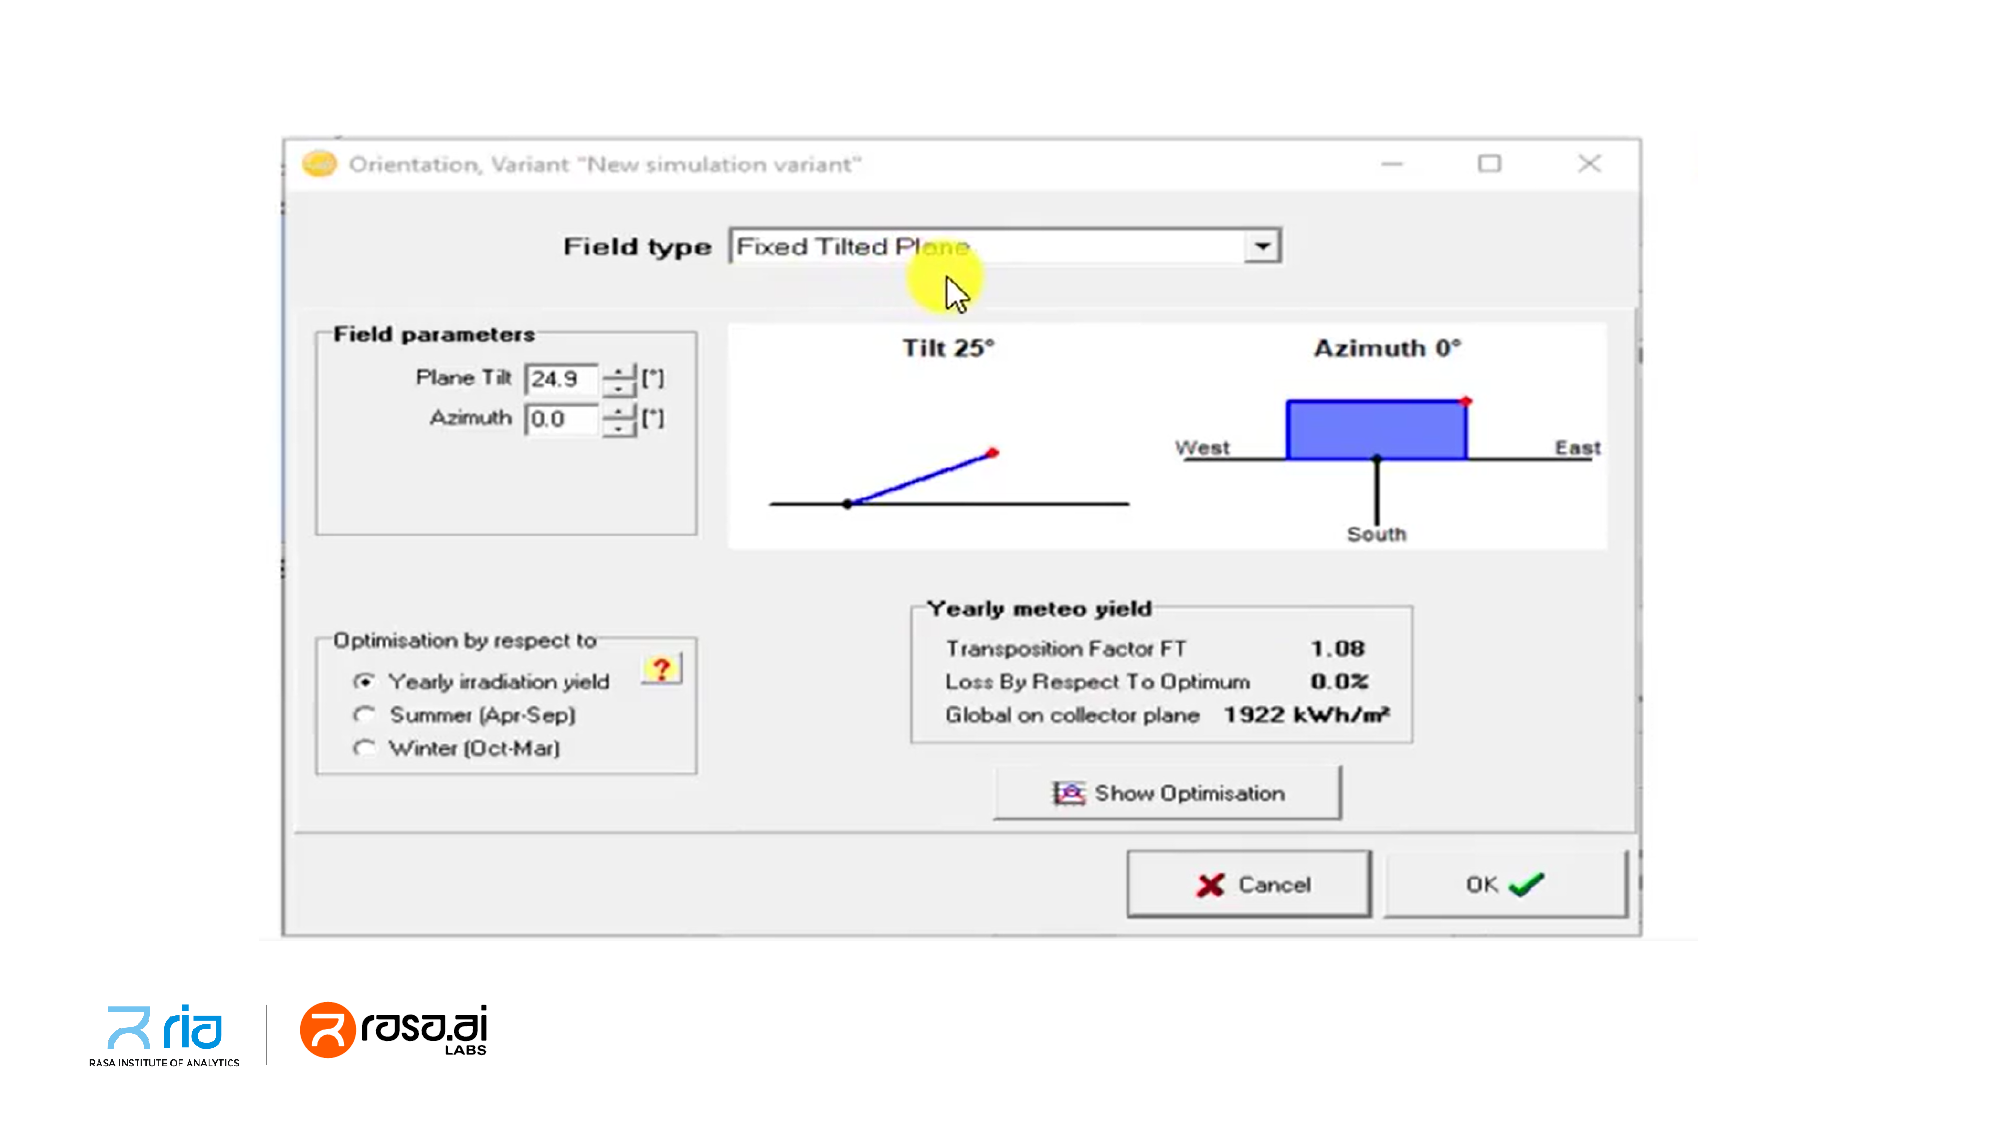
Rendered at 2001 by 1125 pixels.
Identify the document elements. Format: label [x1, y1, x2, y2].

picture [78, 992, 250, 1078]
list [258, 131, 1698, 942]
